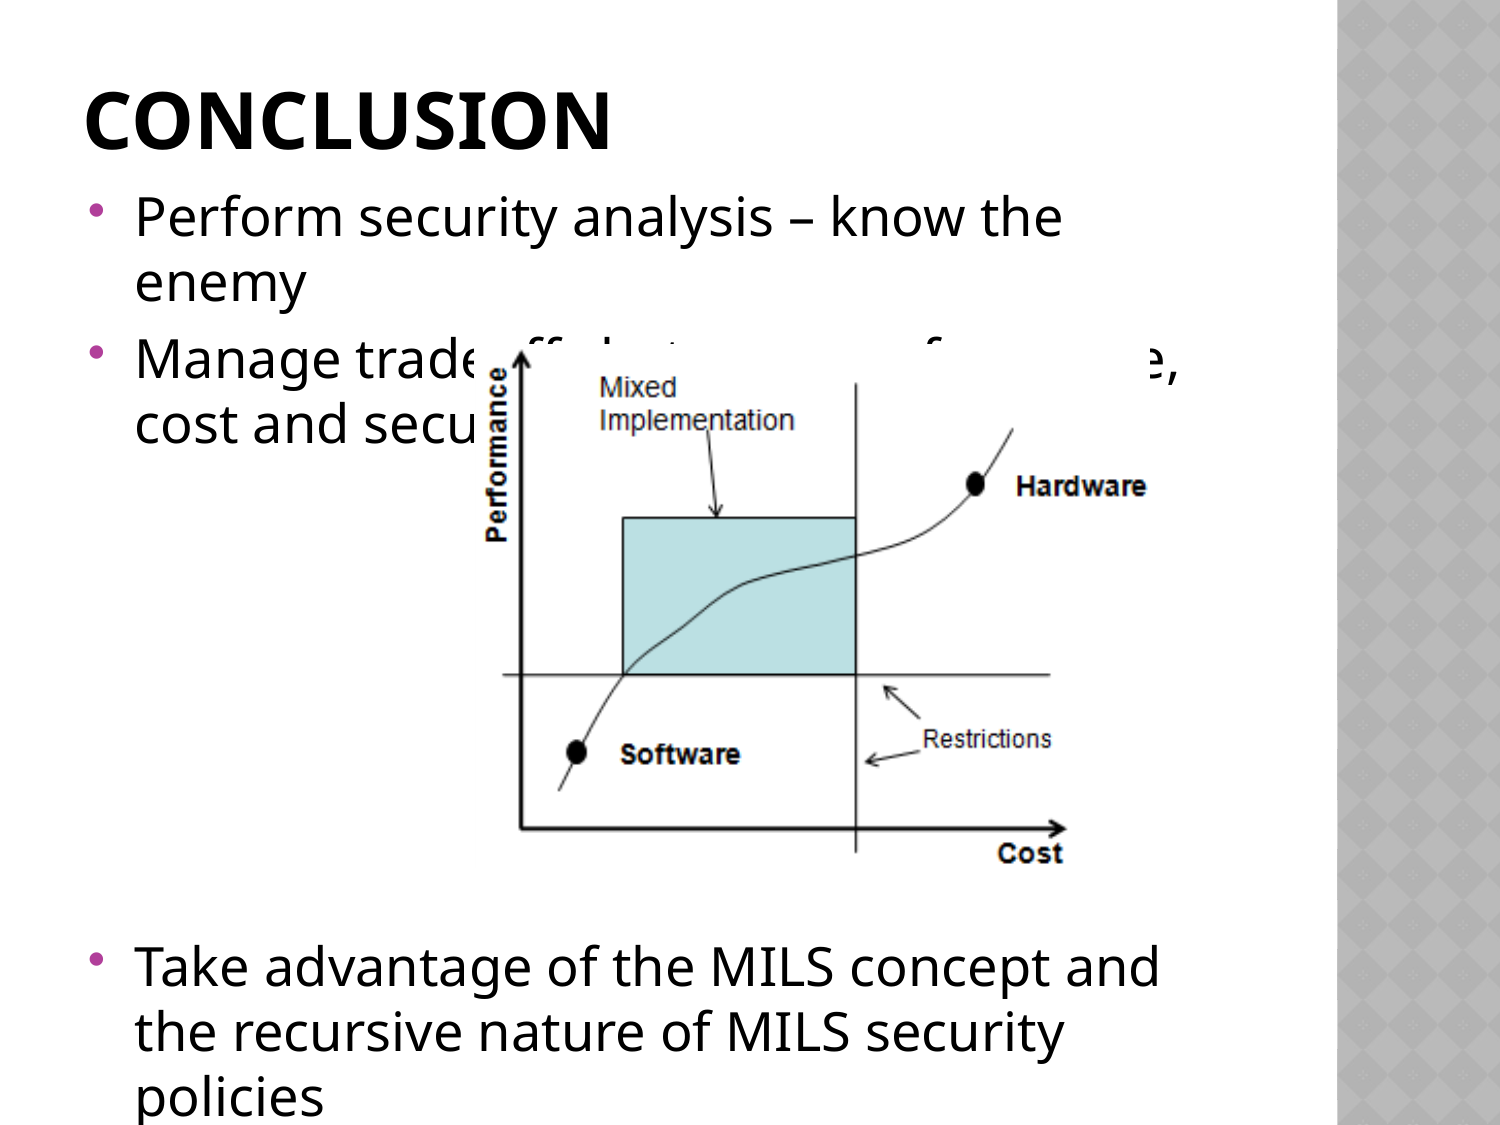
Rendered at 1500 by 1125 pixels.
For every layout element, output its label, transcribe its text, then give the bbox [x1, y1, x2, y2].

list Perform security analysis – know the enemy Manage tradeoffs between performance, cost and security Take advantage of the MILS concept and the recursive nature of MILS security policies [75, 174, 1263, 1059]
title conclusion [75, 50, 1263, 165]
picture [474, 344, 1151, 868]
